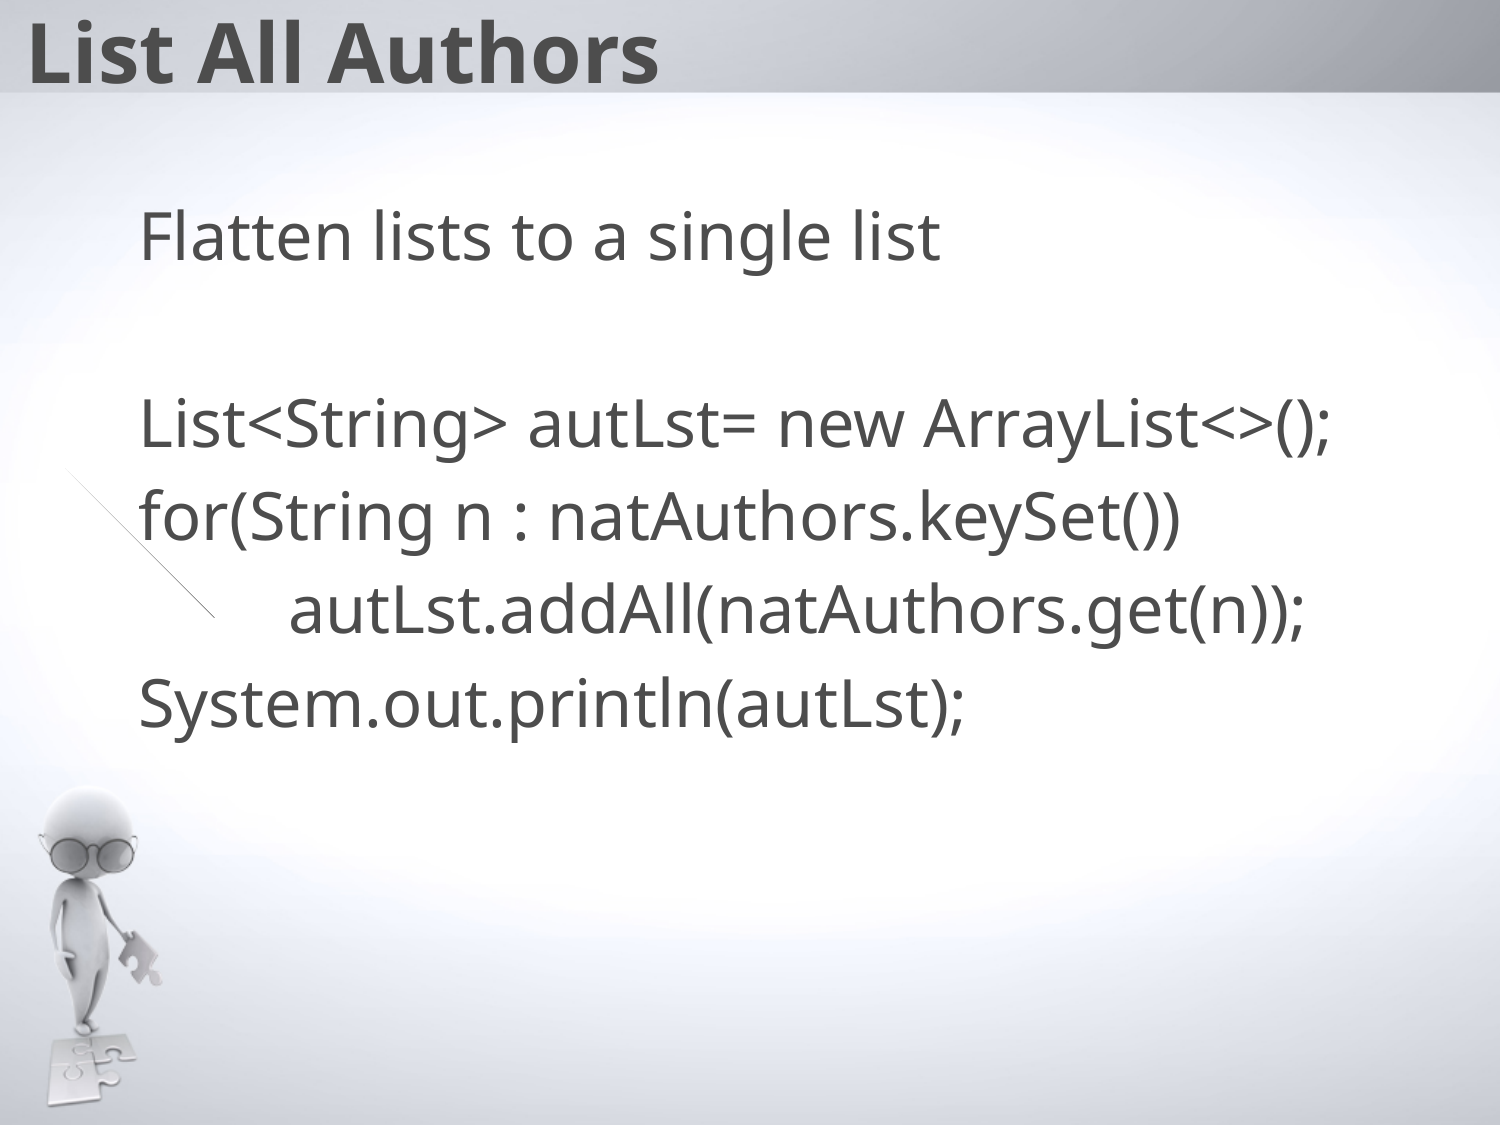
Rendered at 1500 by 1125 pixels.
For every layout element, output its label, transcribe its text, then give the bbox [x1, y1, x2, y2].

text_box Flatten lists to a single list List<String> autLst= new ArrayList<>(); for(String n : natAuthors.keySet()) autLst.addAll(natAuthors.get(n)); System.out.println(autLst); [123, 186, 1353, 823]
picture [0, 0, 1500, 1125]
text_box List All Authors [10, 6, 1436, 94]
